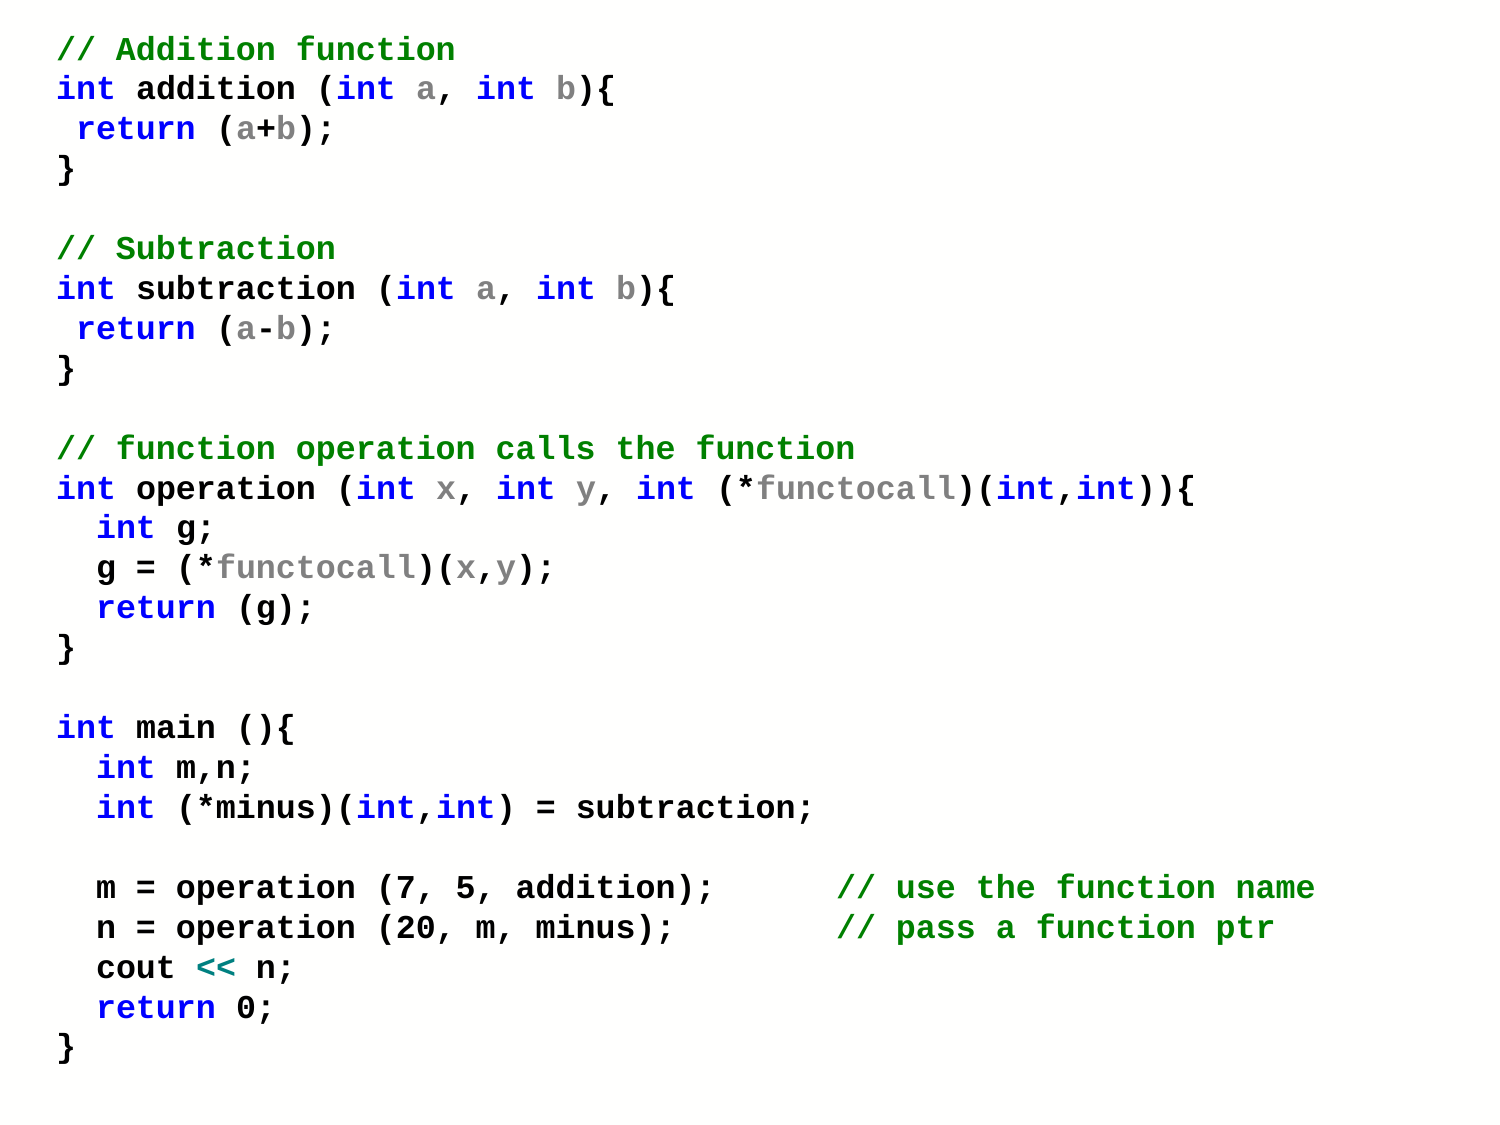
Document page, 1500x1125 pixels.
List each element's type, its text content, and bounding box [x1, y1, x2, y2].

text_box // Addition function int addition (int a, int b){ return (a+b); } // Subtraction int subtraction (int a, int b){ return (a-b); } // function operation calls the function int operation (int x, int y, int (*functocall)(int,int)){ int g; g = (*functocall)(x,y); return (g); } int main (){ int m,n; int (*minus)(int,int) = subtraction; m = operation (7, 5, addition); // use the function name n = operation (20, m, minus); // pass a function ptr cout << n; return 0; } [41, 19, 1353, 1072]
